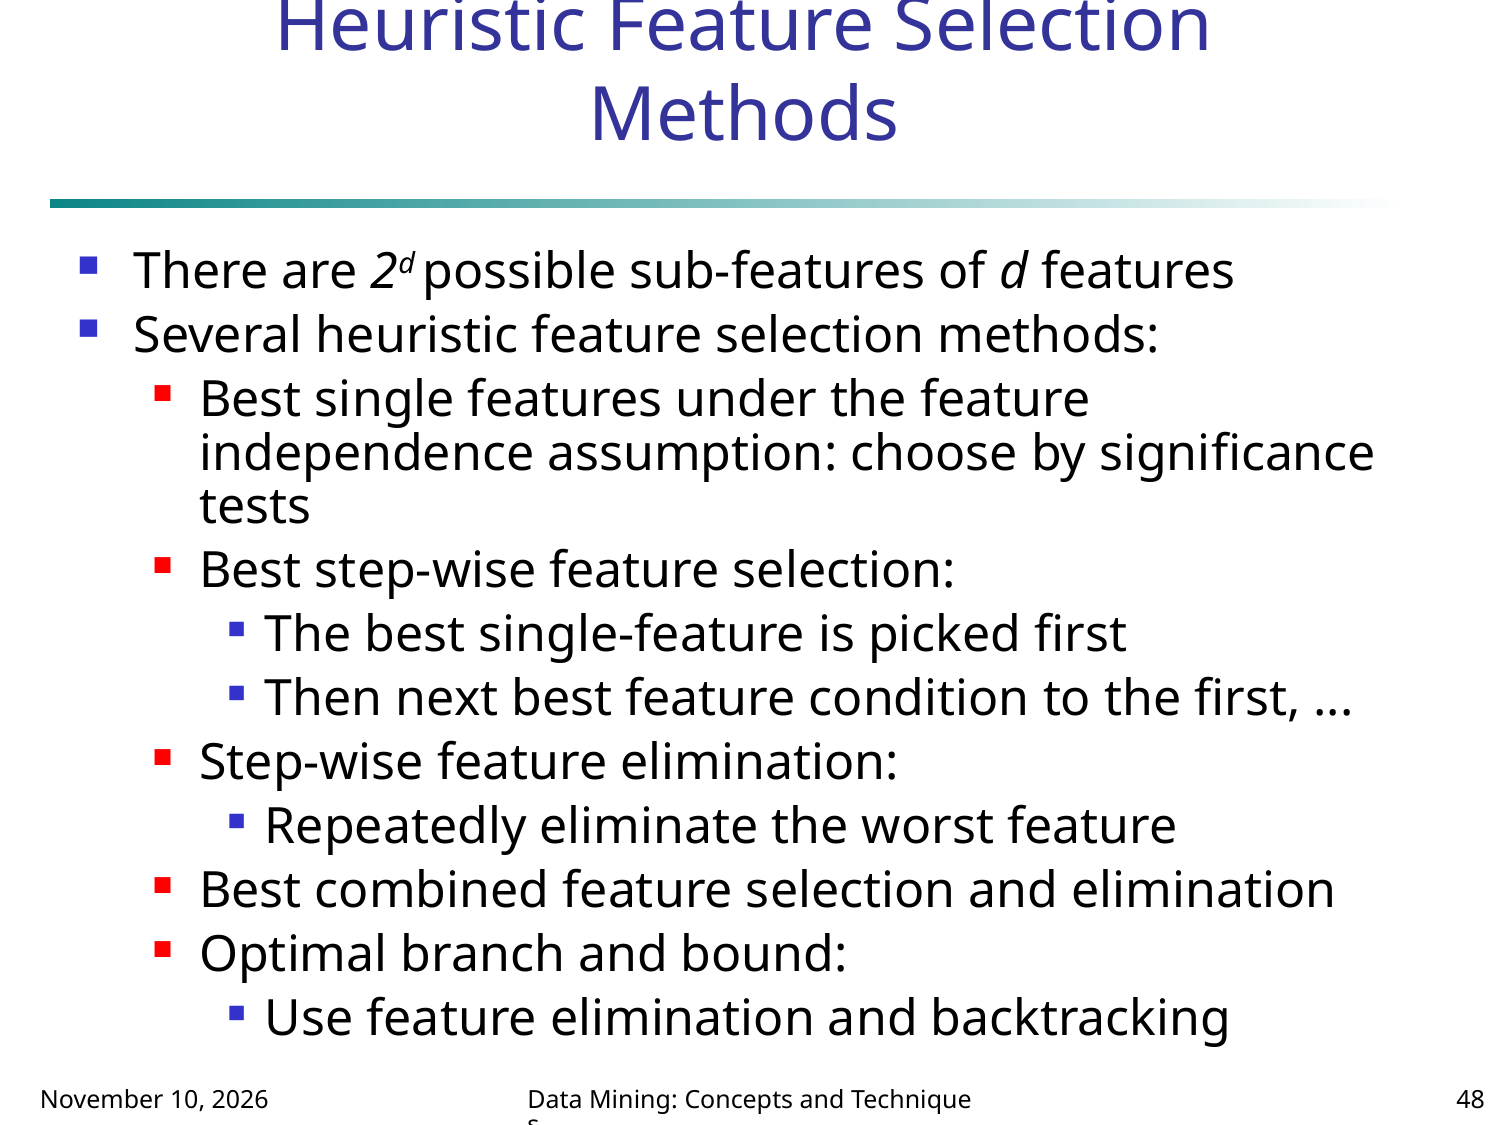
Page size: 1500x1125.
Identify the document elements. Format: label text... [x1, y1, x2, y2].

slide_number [24, 1062, 338, 1125]
title Heuristic Feature Selection Methods [112, 37, 1376, 163]
slide_number 48 [1187, 1062, 1500, 1125]
list There are 2d possible sub-features of d features Several heuristic feature selection methods: Best single features under the feature independence assumption: choose by significance tests Best step-wise feature selection: The best single-feature is picked first Then next best feature condition to the first, ... Step-wise feature elimination: Repeatedly eliminate the worst feature Best combined feature selection and elimination Optimal branch and bound: Use feature elimination and backtracking [62, 237, 1438, 1085]
footer Data Mining: Concepts and Techniques [512, 1085, 988, 1125]
